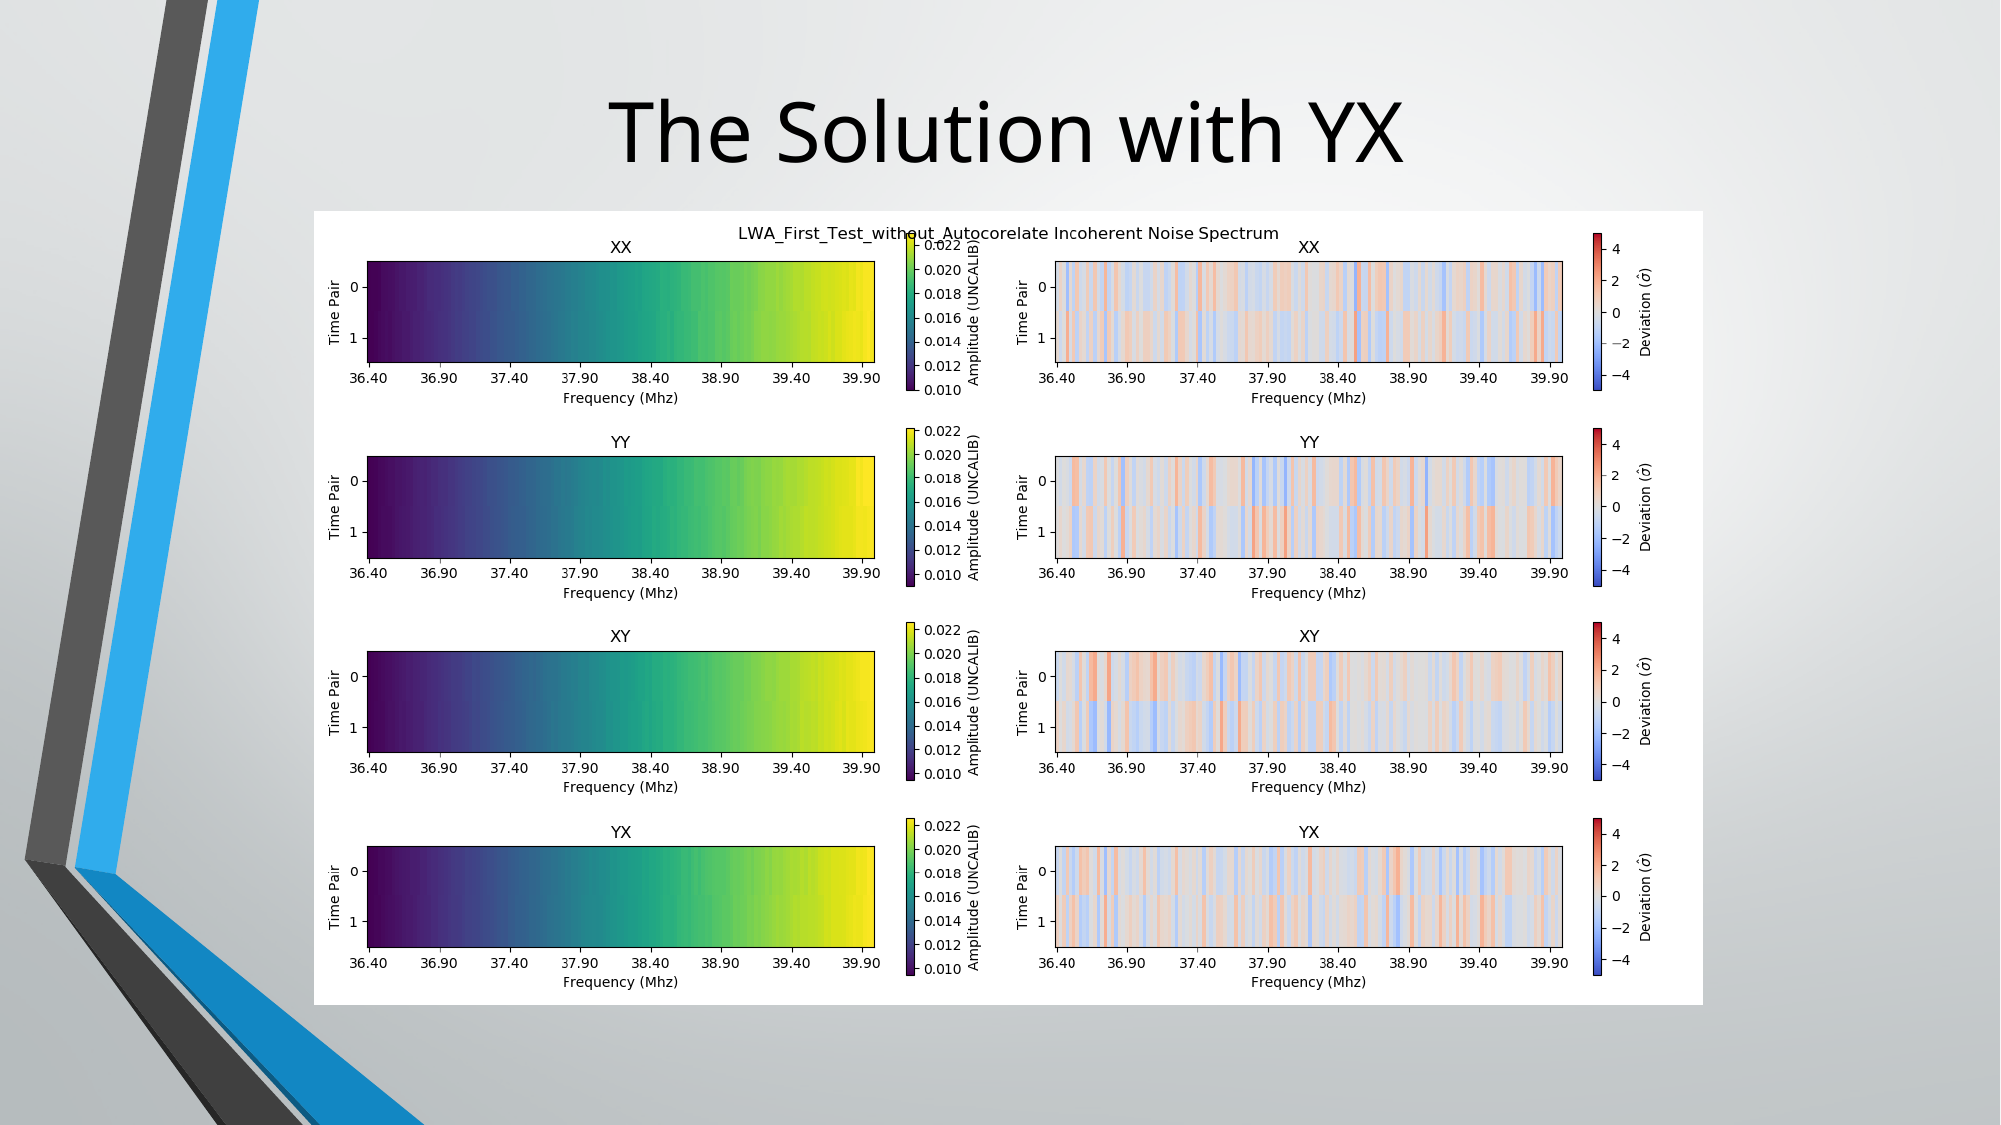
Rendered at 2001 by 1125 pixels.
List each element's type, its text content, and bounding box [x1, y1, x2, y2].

title The Solution with YX [185, 0, 1829, 273]
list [314, 211, 1703, 1005]
